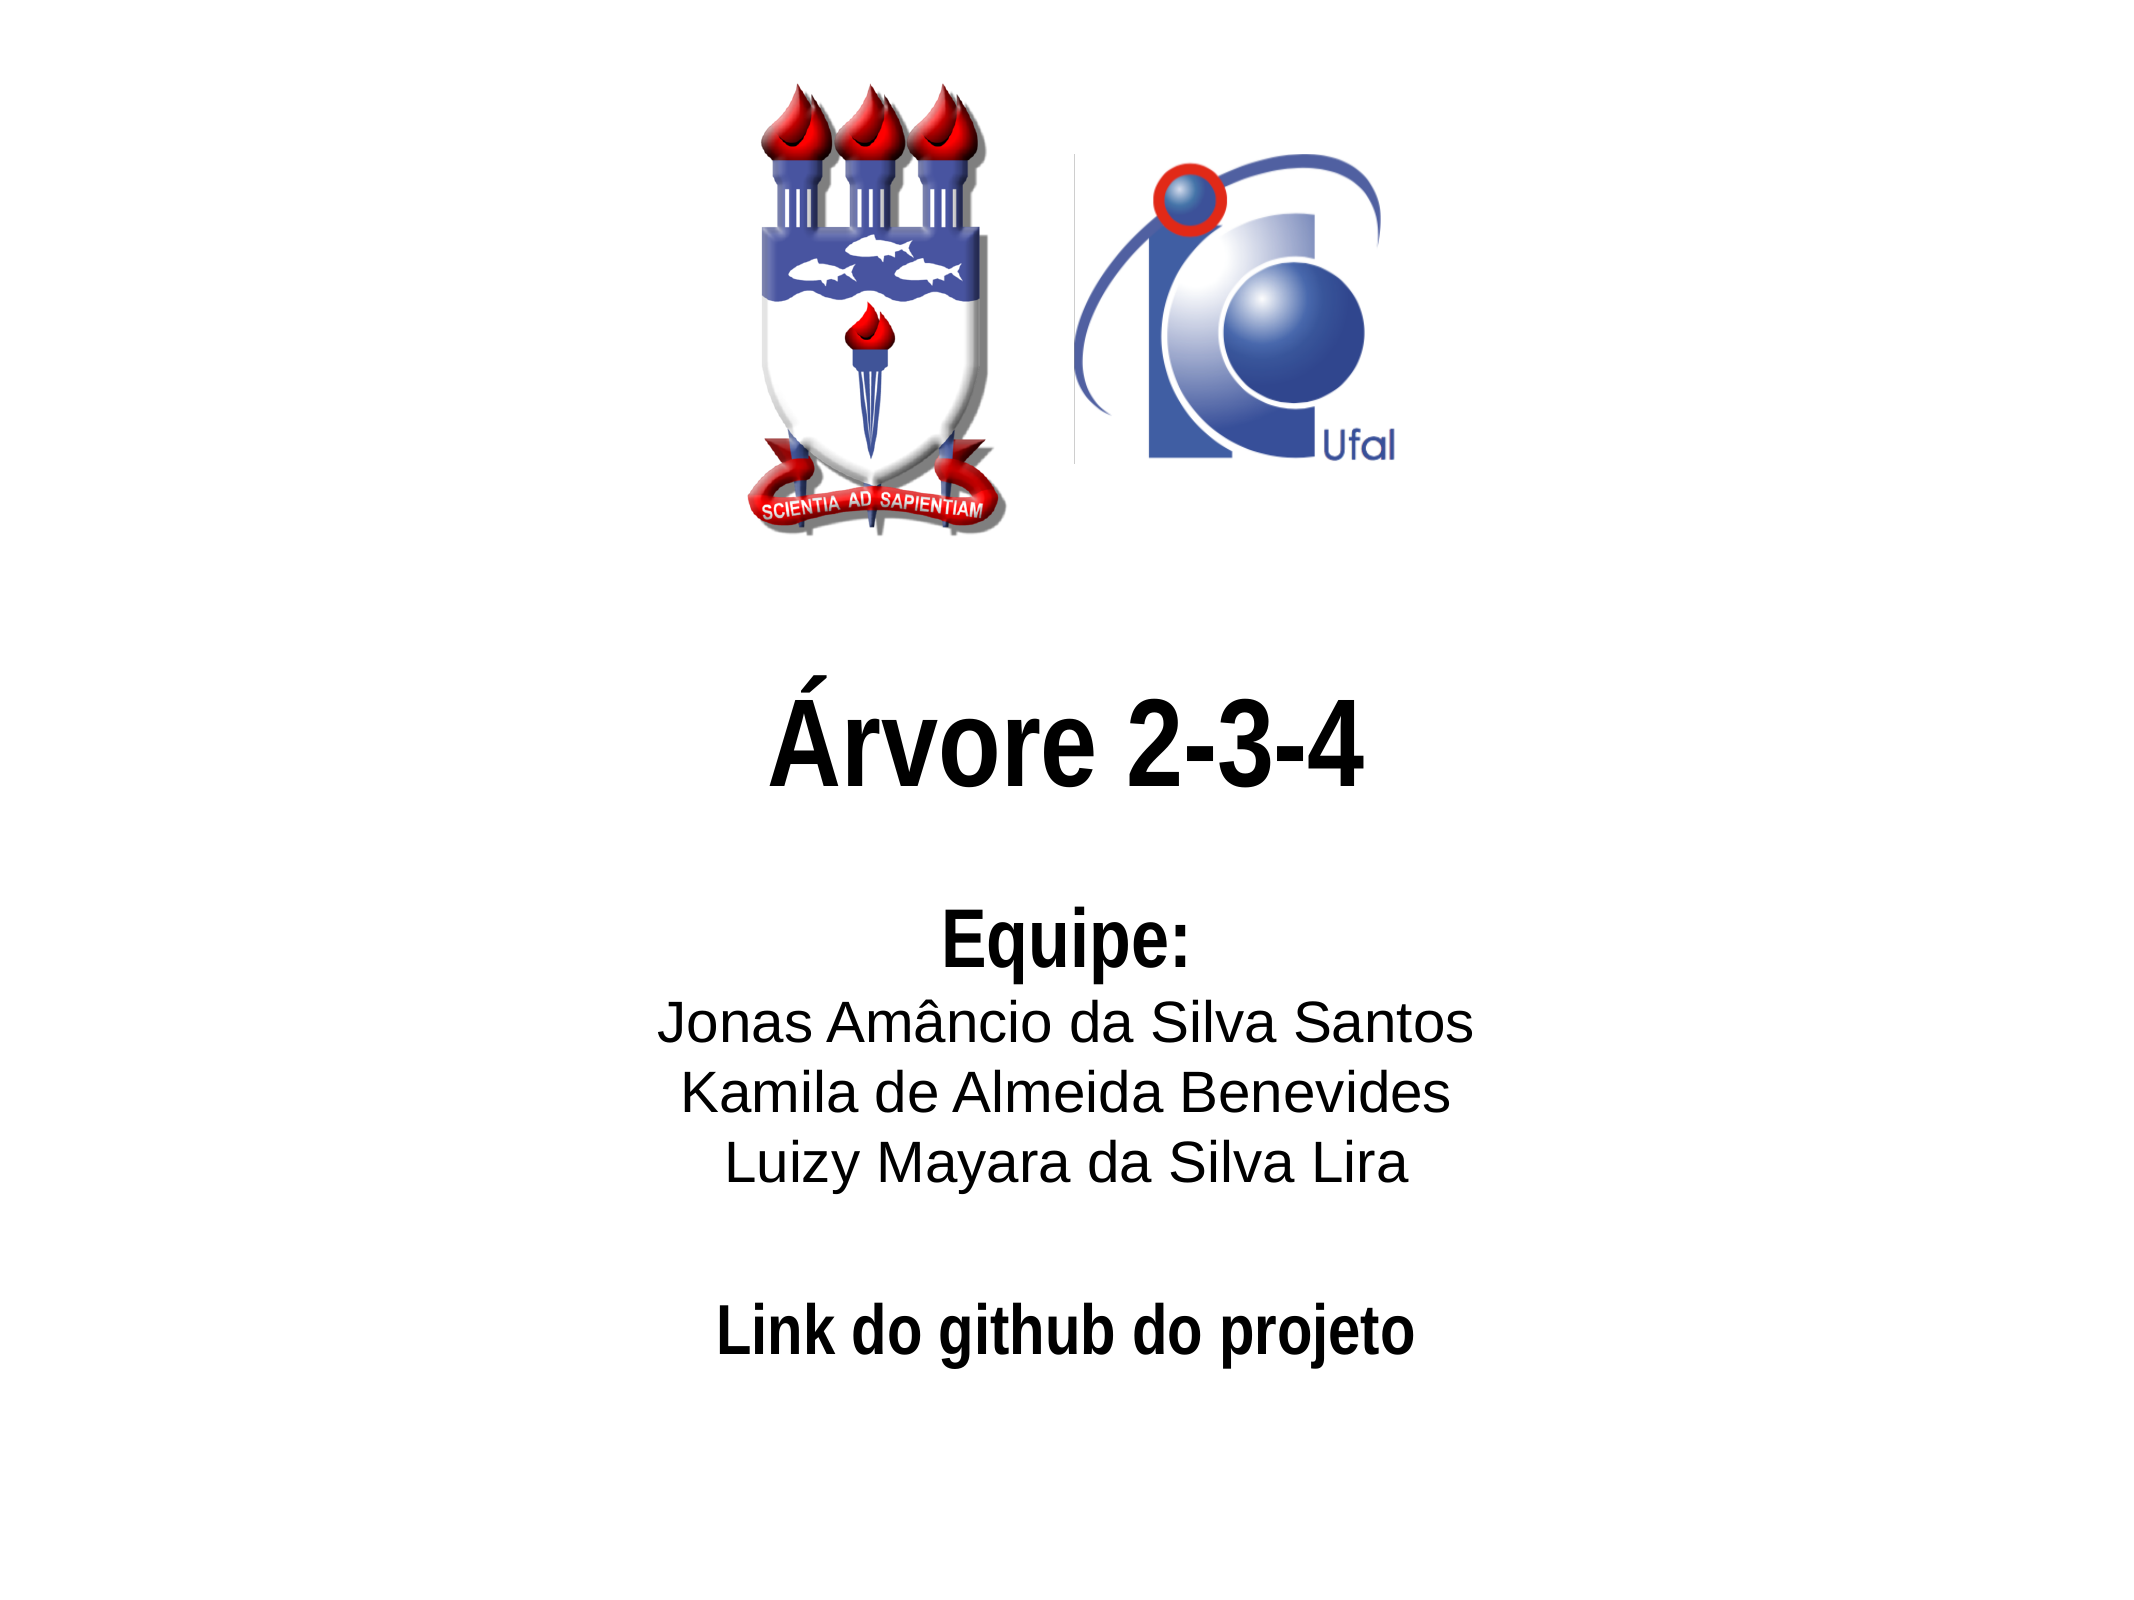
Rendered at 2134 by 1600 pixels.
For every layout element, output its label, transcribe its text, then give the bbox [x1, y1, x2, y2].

picture [736, 76, 1009, 543]
text_box Equipe: Jonas Amâncio da Silva Santos Kamila de Almeida Benevides Luizy Mayara da Silva Lira Link do github do projeto [20, 873, 2114, 1380]
picture [1070, 154, 1397, 465]
text_box Árvore 2-3-4 [40, 650, 2093, 822]
